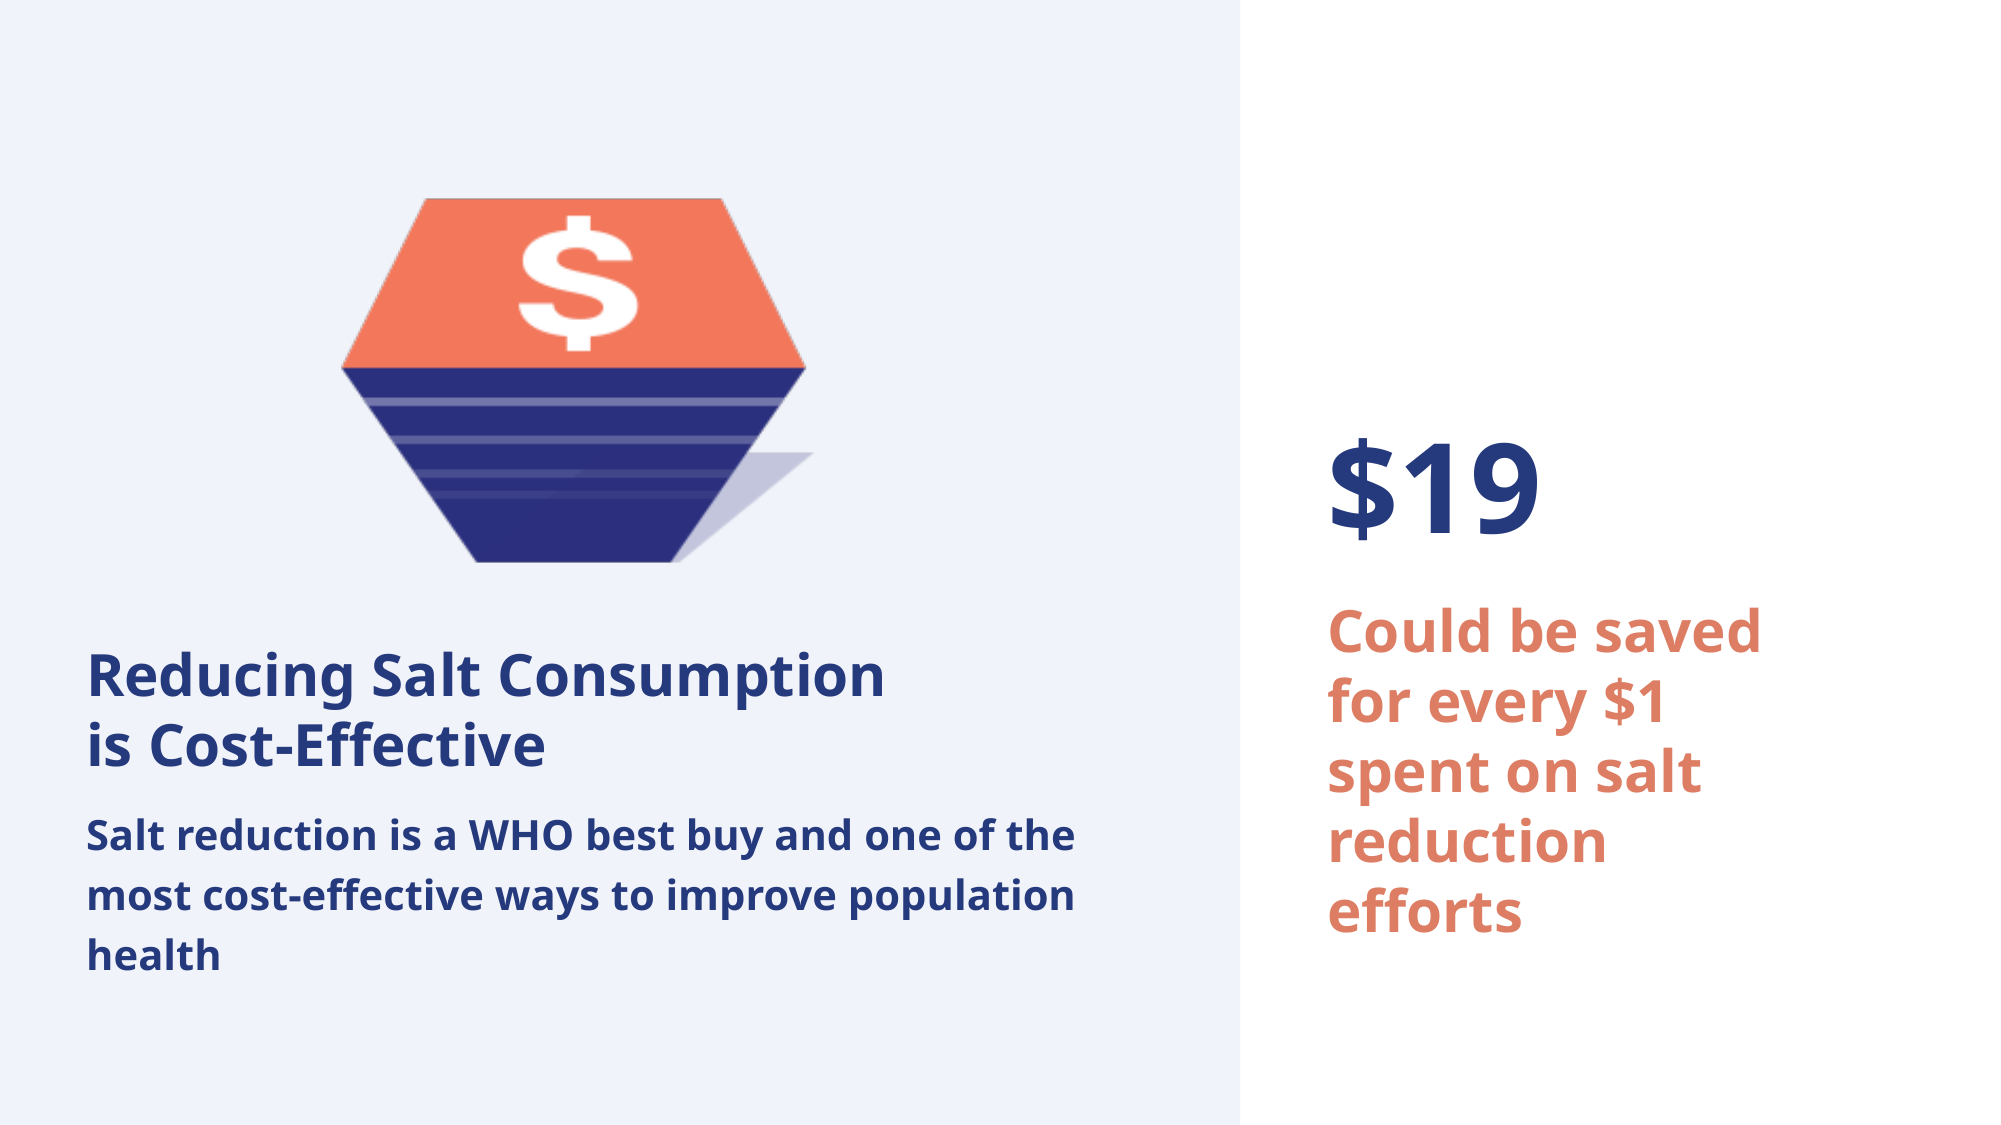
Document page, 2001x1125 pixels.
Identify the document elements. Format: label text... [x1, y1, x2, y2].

title $19 [1327, 98, 1912, 568]
picture [299, 98, 840, 639]
list Could be saved for every $1 spent on salt reduction efforts [1327, 586, 1780, 1056]
list Reducing Salt Consumption is Cost-Effective Salt reduction is a WHO best buy and one of the most cost-effective ways to improve population health [85, 389, 1152, 1032]
